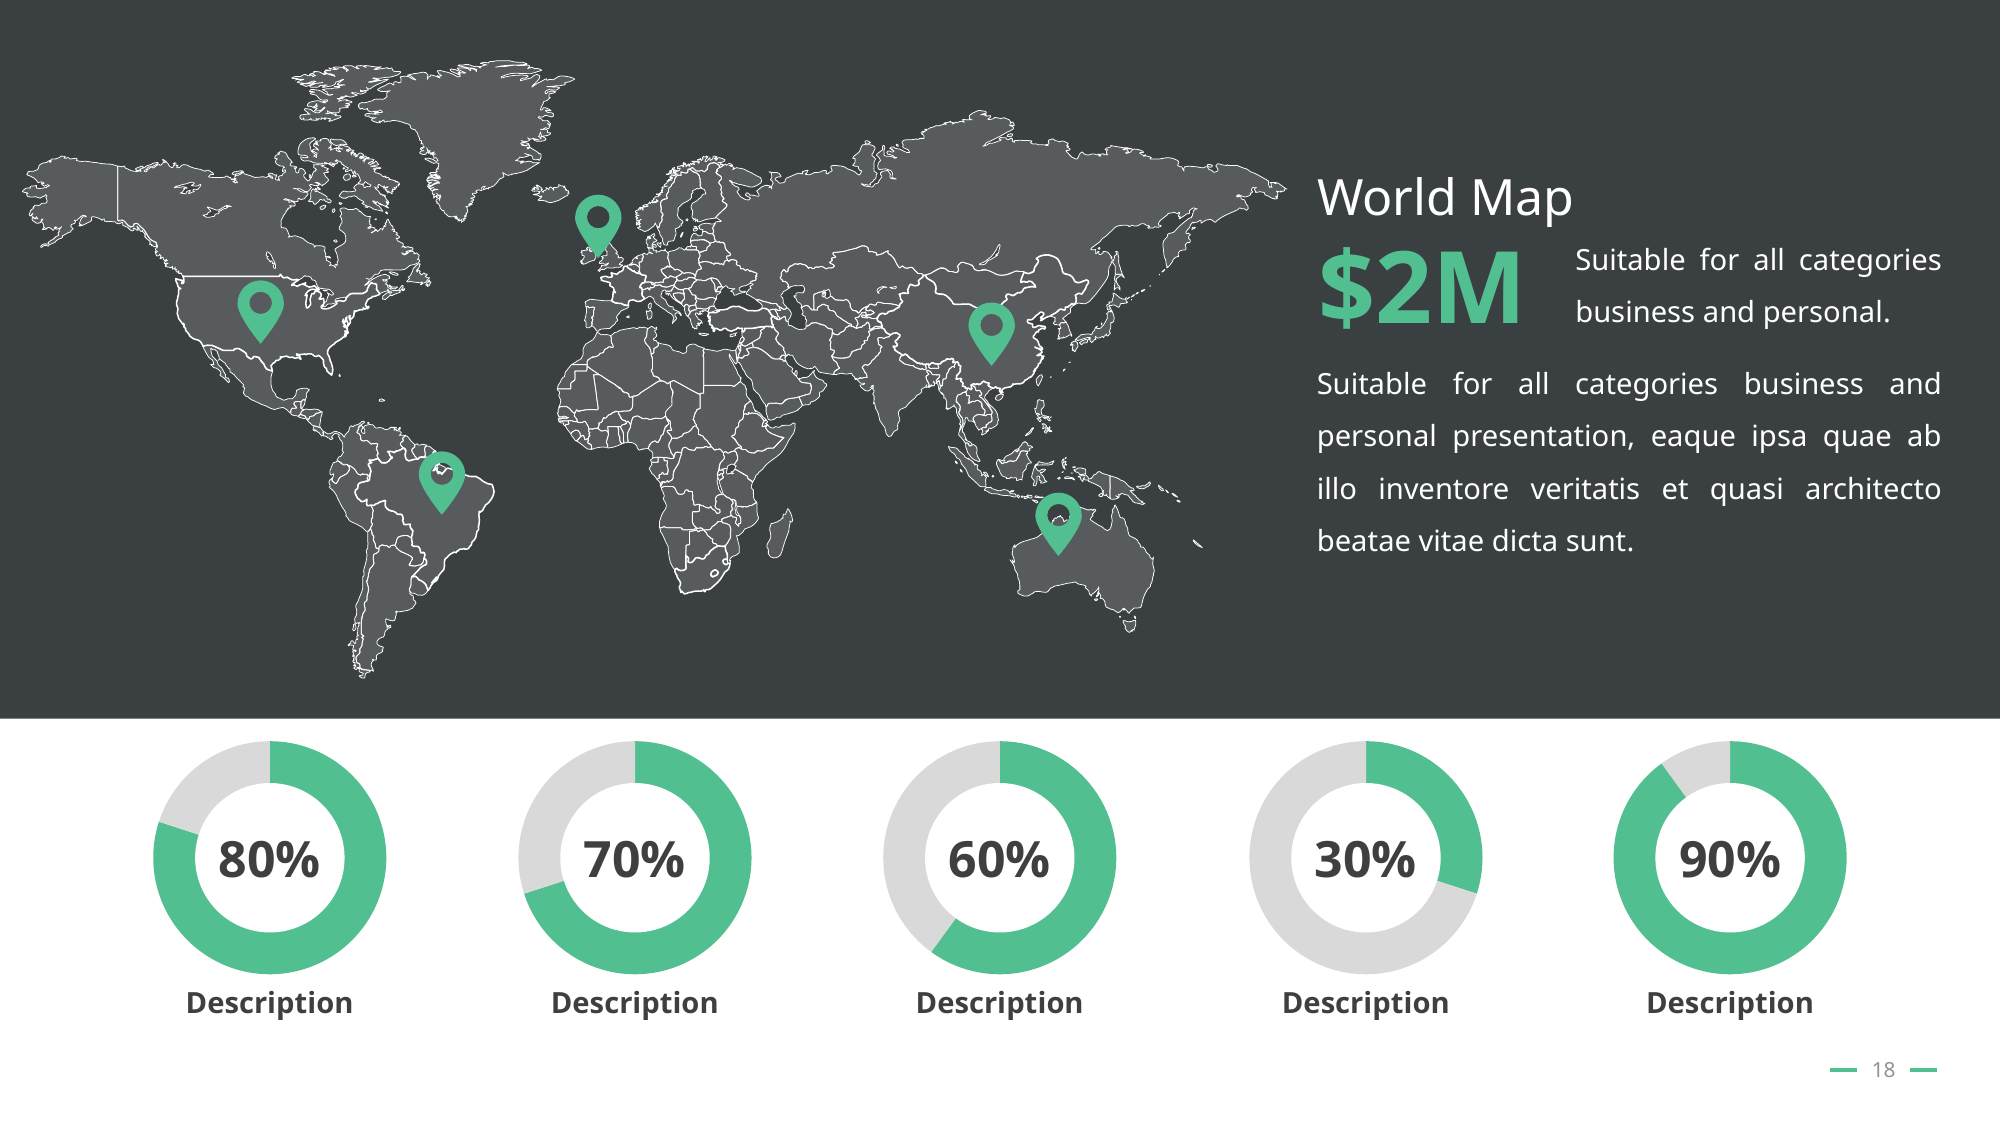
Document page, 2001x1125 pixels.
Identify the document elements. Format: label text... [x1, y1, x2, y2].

picture [0, 0, 2000, 719]
text_box Description [98, 976, 442, 1027]
text_box Description [463, 976, 807, 1027]
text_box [1600, 736, 1860, 980]
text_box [19, 60, 1288, 680]
text_box Description [828, 976, 1171, 1027]
slide_number 18 [1839, 1040, 1928, 1101]
text_box Description [1194, 976, 1538, 1027]
text_box Description [1558, 976, 1902, 1027]
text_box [140, 736, 400, 980]
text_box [1236, 736, 1496, 980]
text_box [505, 736, 765, 980]
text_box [870, 736, 1129, 980]
